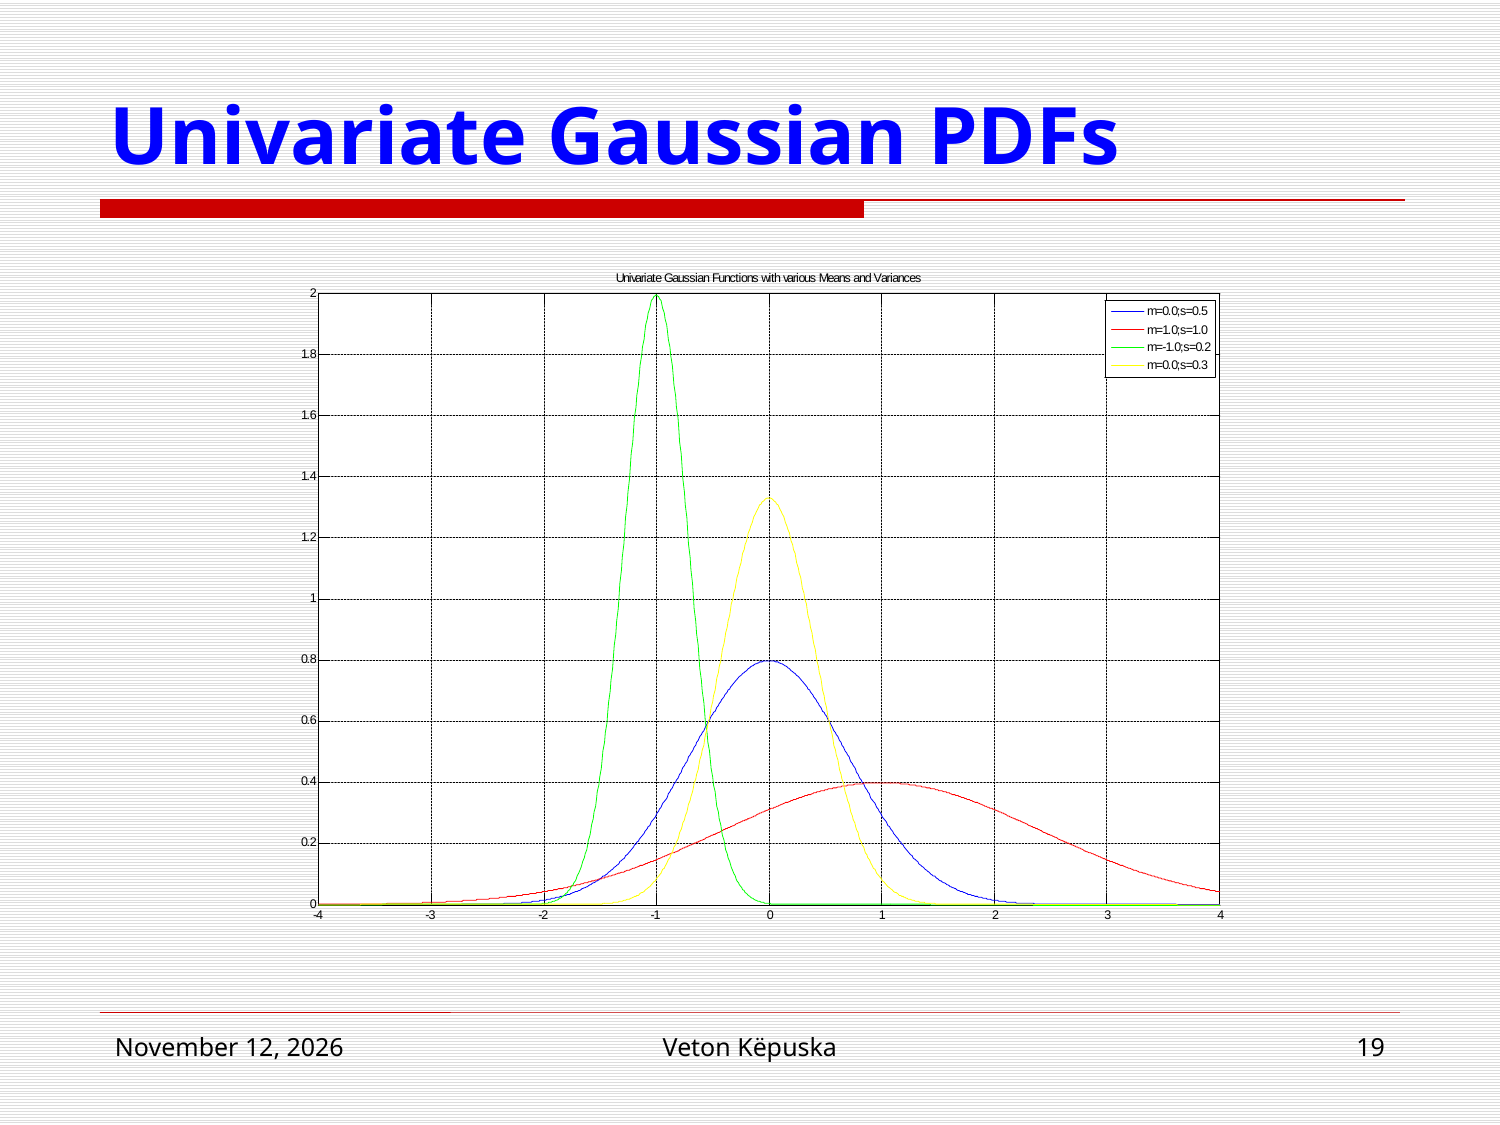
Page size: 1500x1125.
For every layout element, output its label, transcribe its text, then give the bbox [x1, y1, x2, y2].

title Univariate Gaussian PDFs [93, 49, 1407, 188]
footer Veton Këpuska [512, 1024, 988, 1103]
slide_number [99, 1024, 426, 1103]
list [167, 237, 1331, 988]
slide_number 19 [1074, 1024, 1401, 1103]
